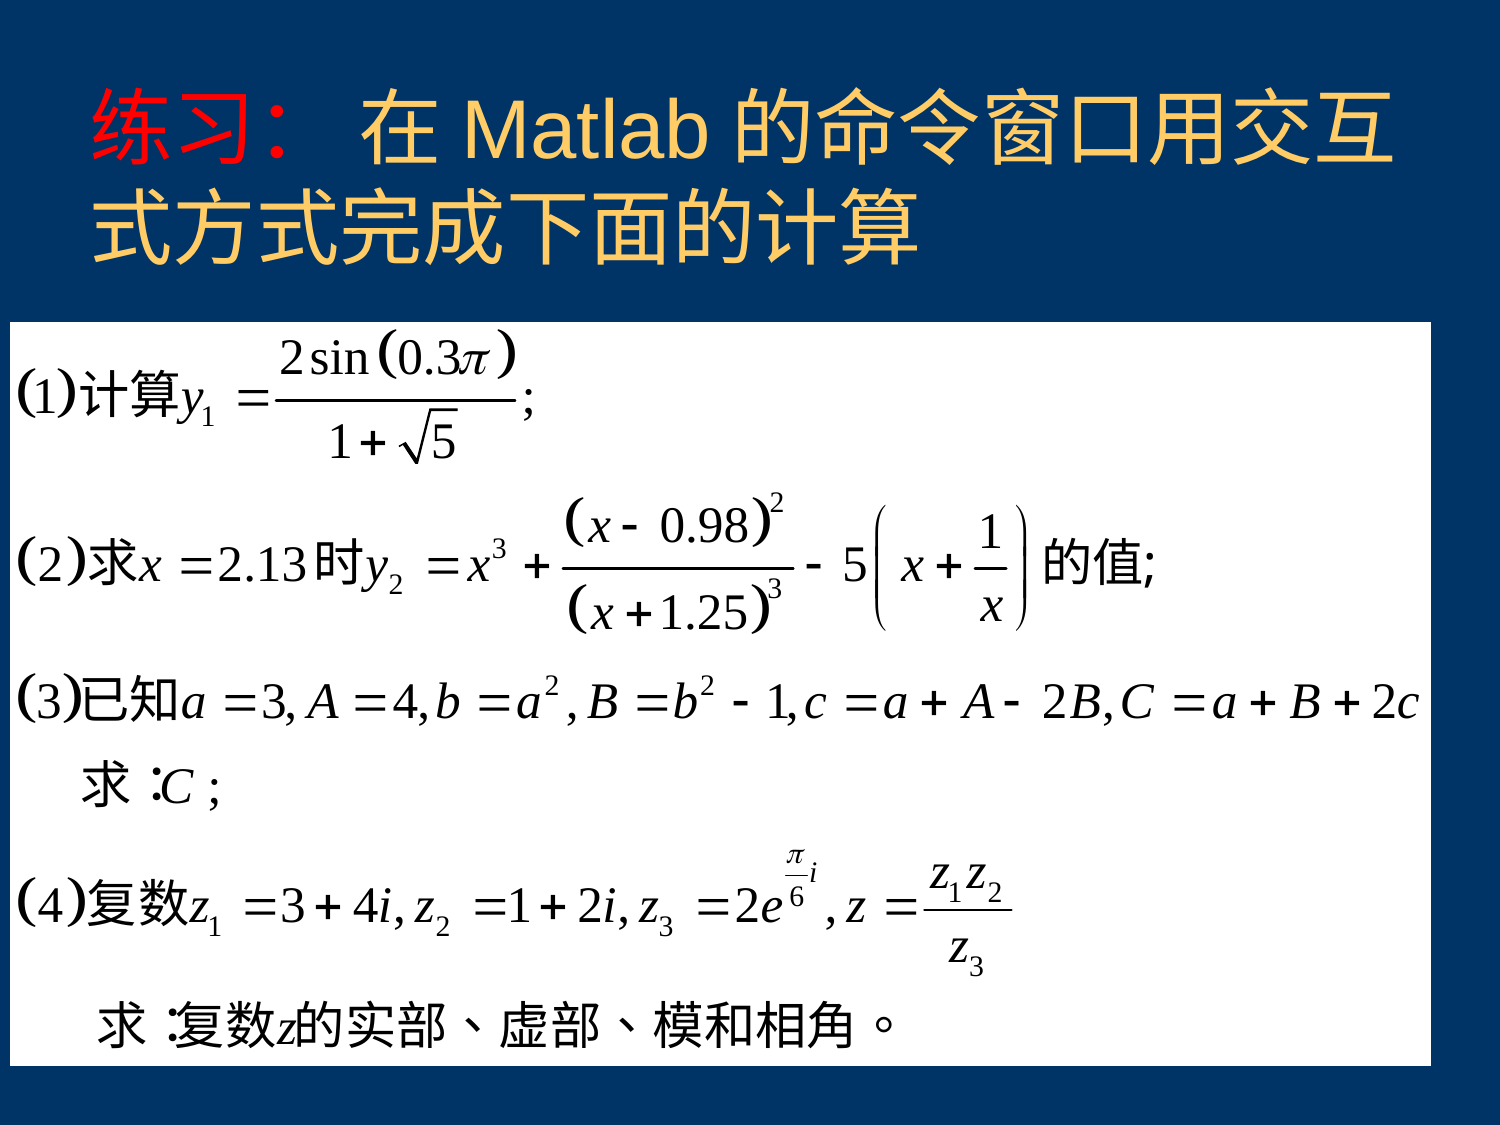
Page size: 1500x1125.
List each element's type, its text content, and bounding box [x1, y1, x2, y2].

title 练习： 在Matlab的命令窗口用交互式方式完成下面的计算 [75, 67, 1425, 256]
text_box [9, 321, 1431, 1067]
